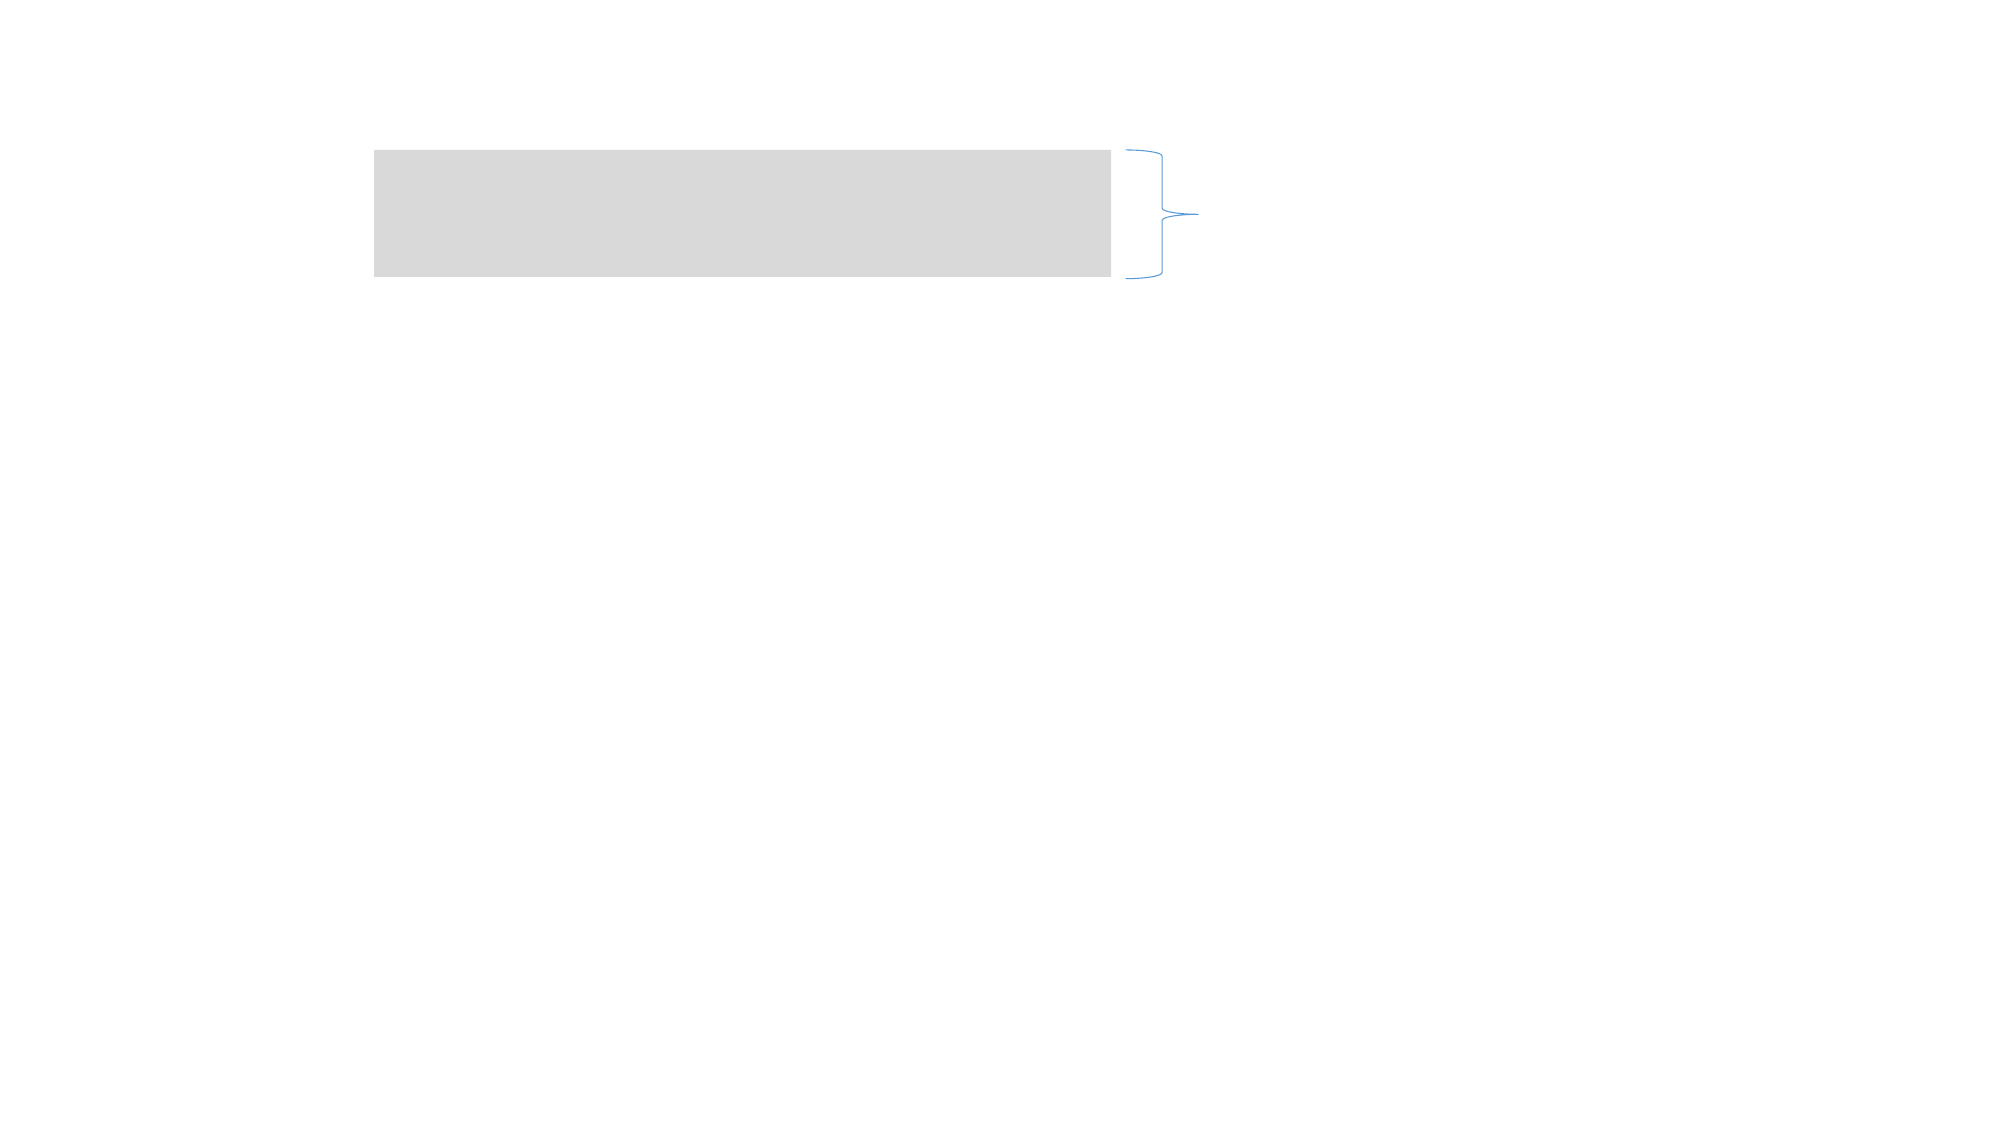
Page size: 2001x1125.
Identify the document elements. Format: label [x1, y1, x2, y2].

text_box [374, 149, 1112, 277]
text_box [1125, 149, 1199, 280]
